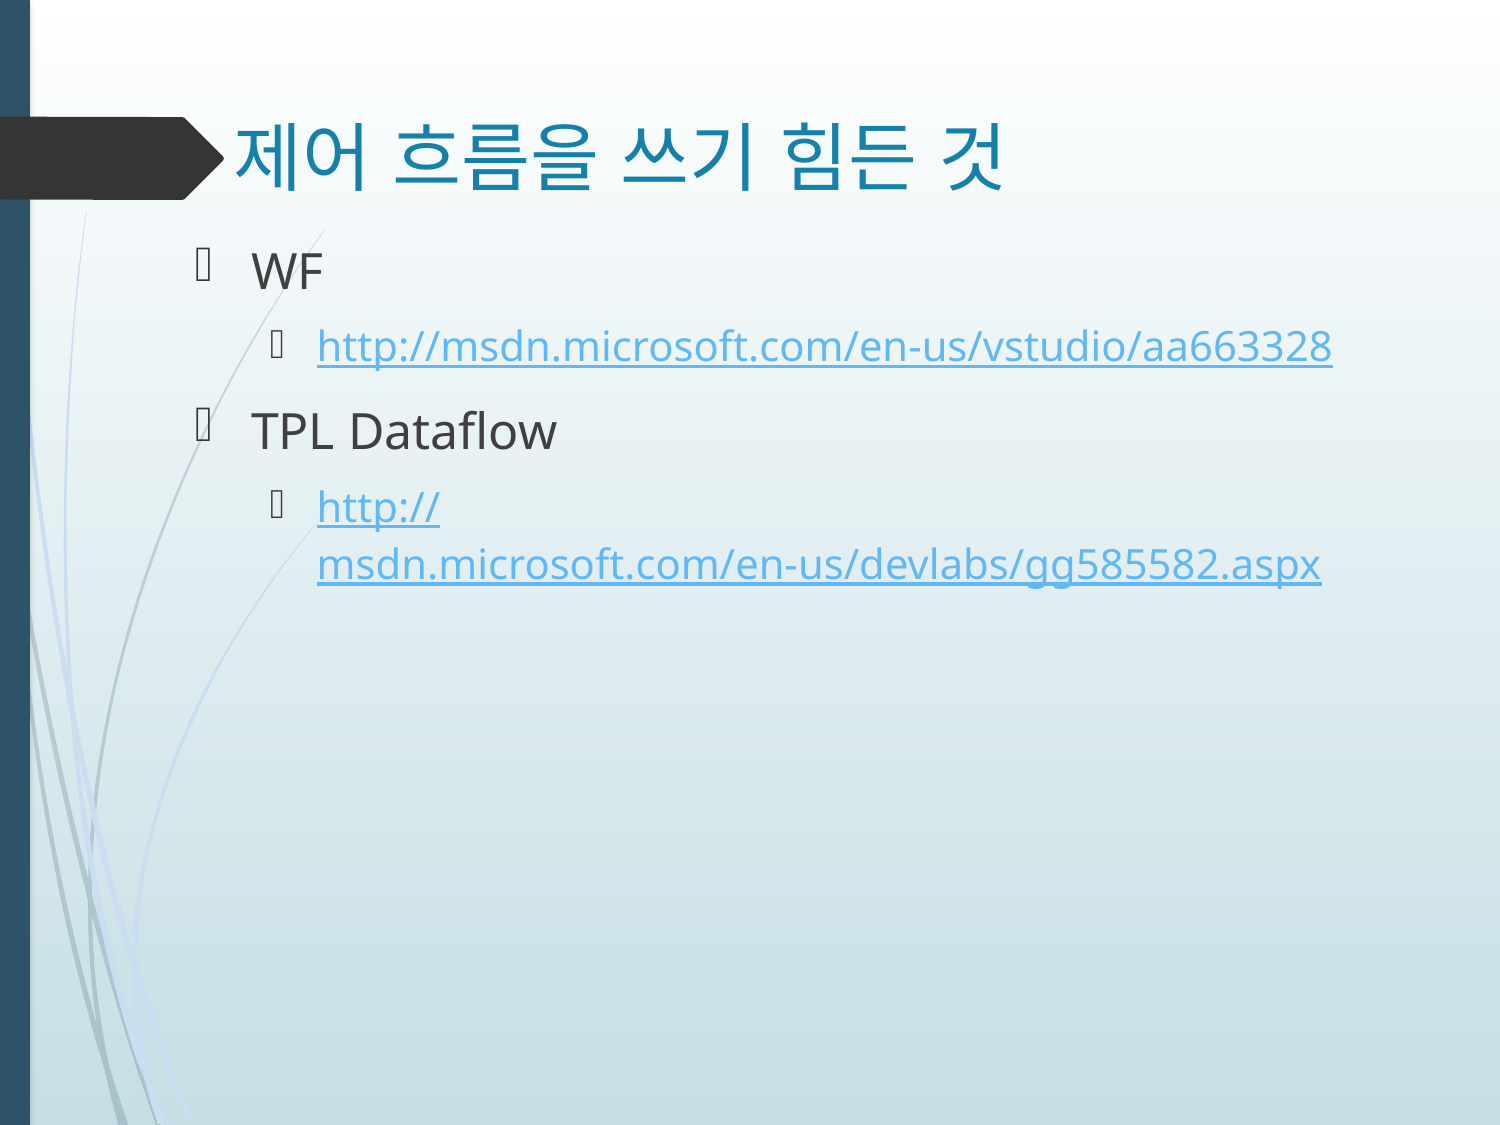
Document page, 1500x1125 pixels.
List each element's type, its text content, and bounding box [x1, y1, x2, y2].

list WF http://msdn.microsoft.com/en-us/vstudio/aa663328 TPL Dataflow http://msdn.microsoft.com/en-us/devlabs/gg585582.aspx [179, 231, 1400, 970]
title 제어 흐름을 쓰기 힘든 것 [218, 102, 1396, 209]
